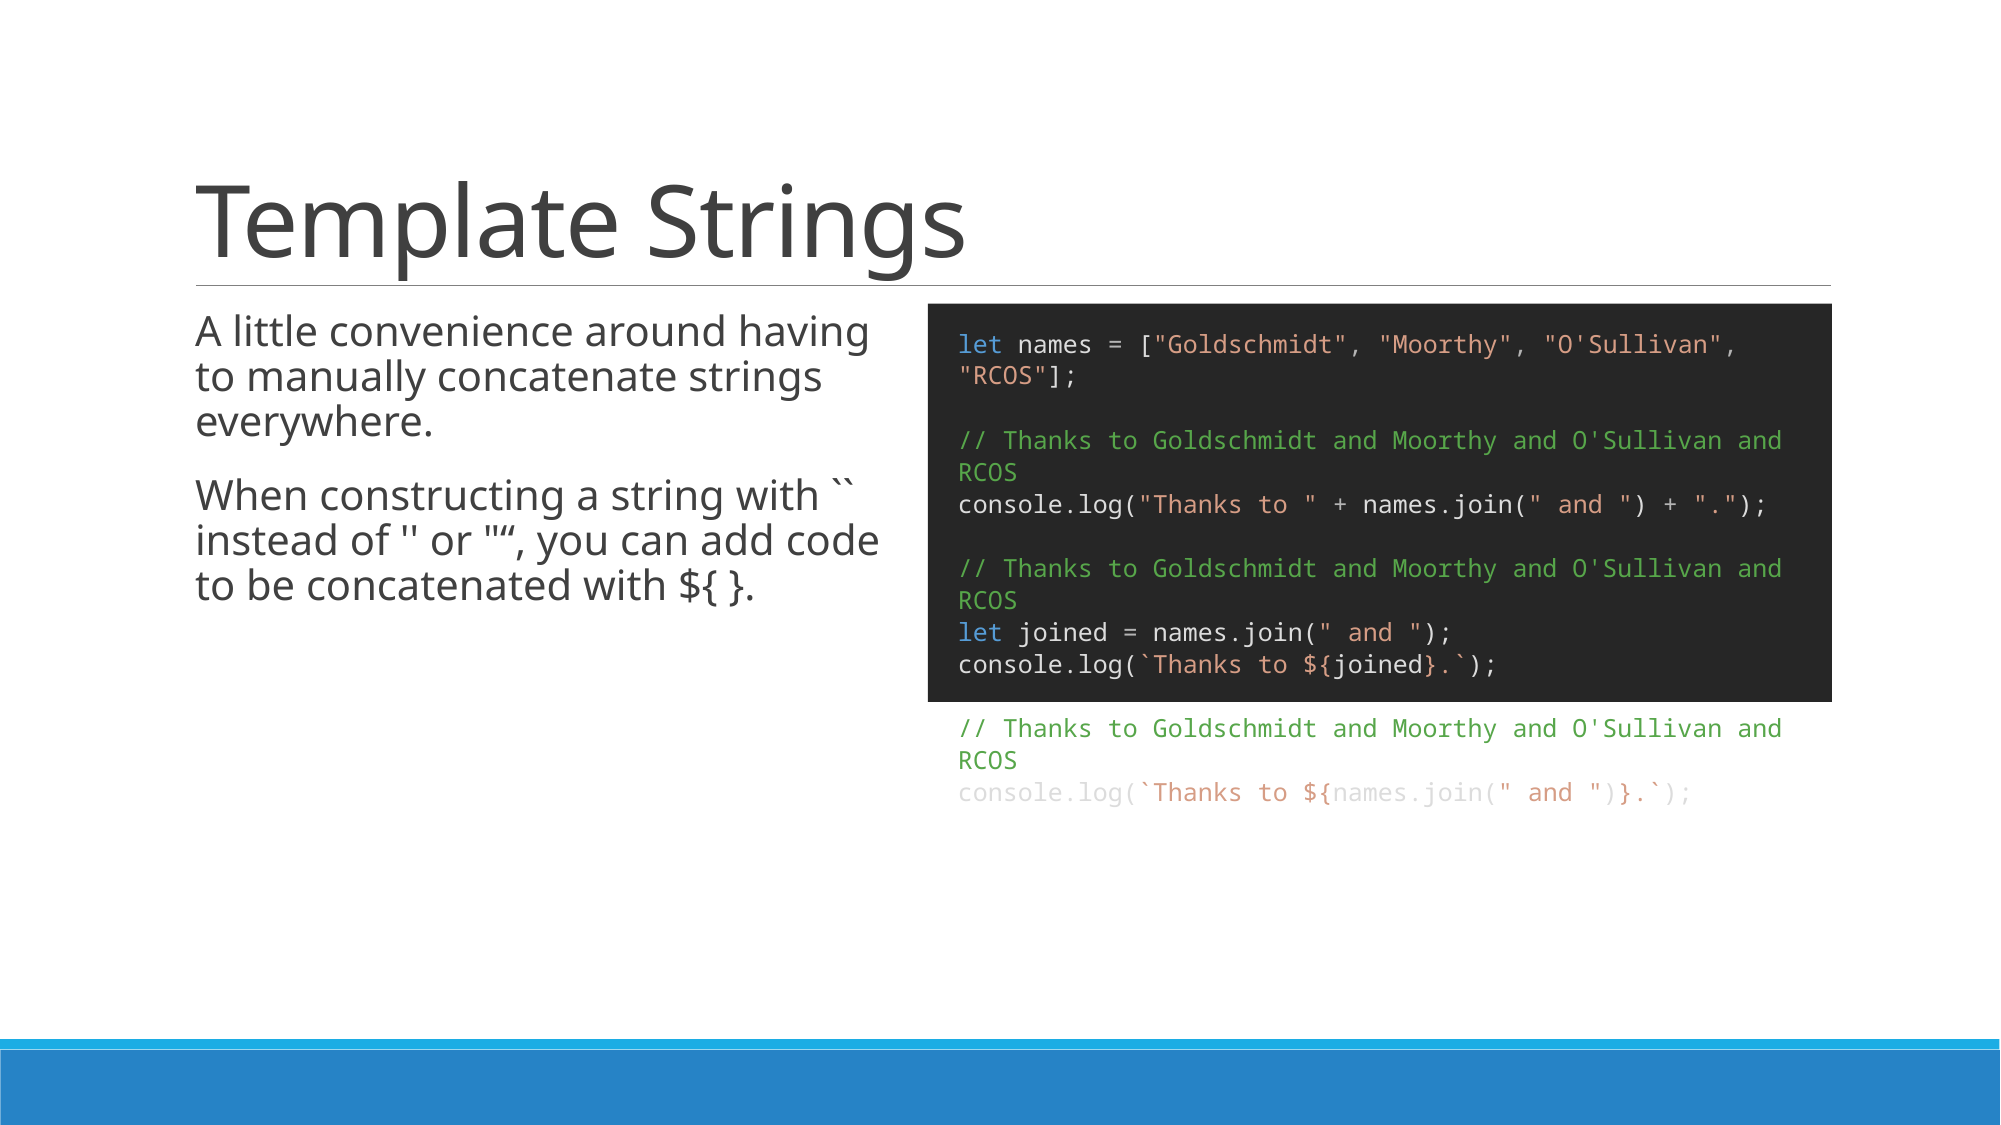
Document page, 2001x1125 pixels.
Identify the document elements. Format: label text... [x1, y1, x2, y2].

text_box let names = ["Goldschmidt", "Moorthy", "O'Sullivan", "RCOS"]; // Thanks to Goldschmidt and Moorthy and O'Sullivan and RCOS console.log("Thanks to " + names.join(" and ") + "."); // Thanks to Goldschmidt and Moorthy and O'Sullivan and RCOS let joined = names.join(" and "); console.log(`Thanks to ${joined}.`); // Thanks to Goldschmidt and Moorthy and O'Sullivan and RCOS console.log(`Thanks to ${names.join(" and ")}.`); [927, 303, 1832, 702]
list A little convenience around having to manually concatenate strings everywhere. When constructing a string with `` instead of '' or "“, you can add code to be concatenated with ${ }. [180, 302, 890, 963]
title Template Strings [180, 47, 1830, 285]
